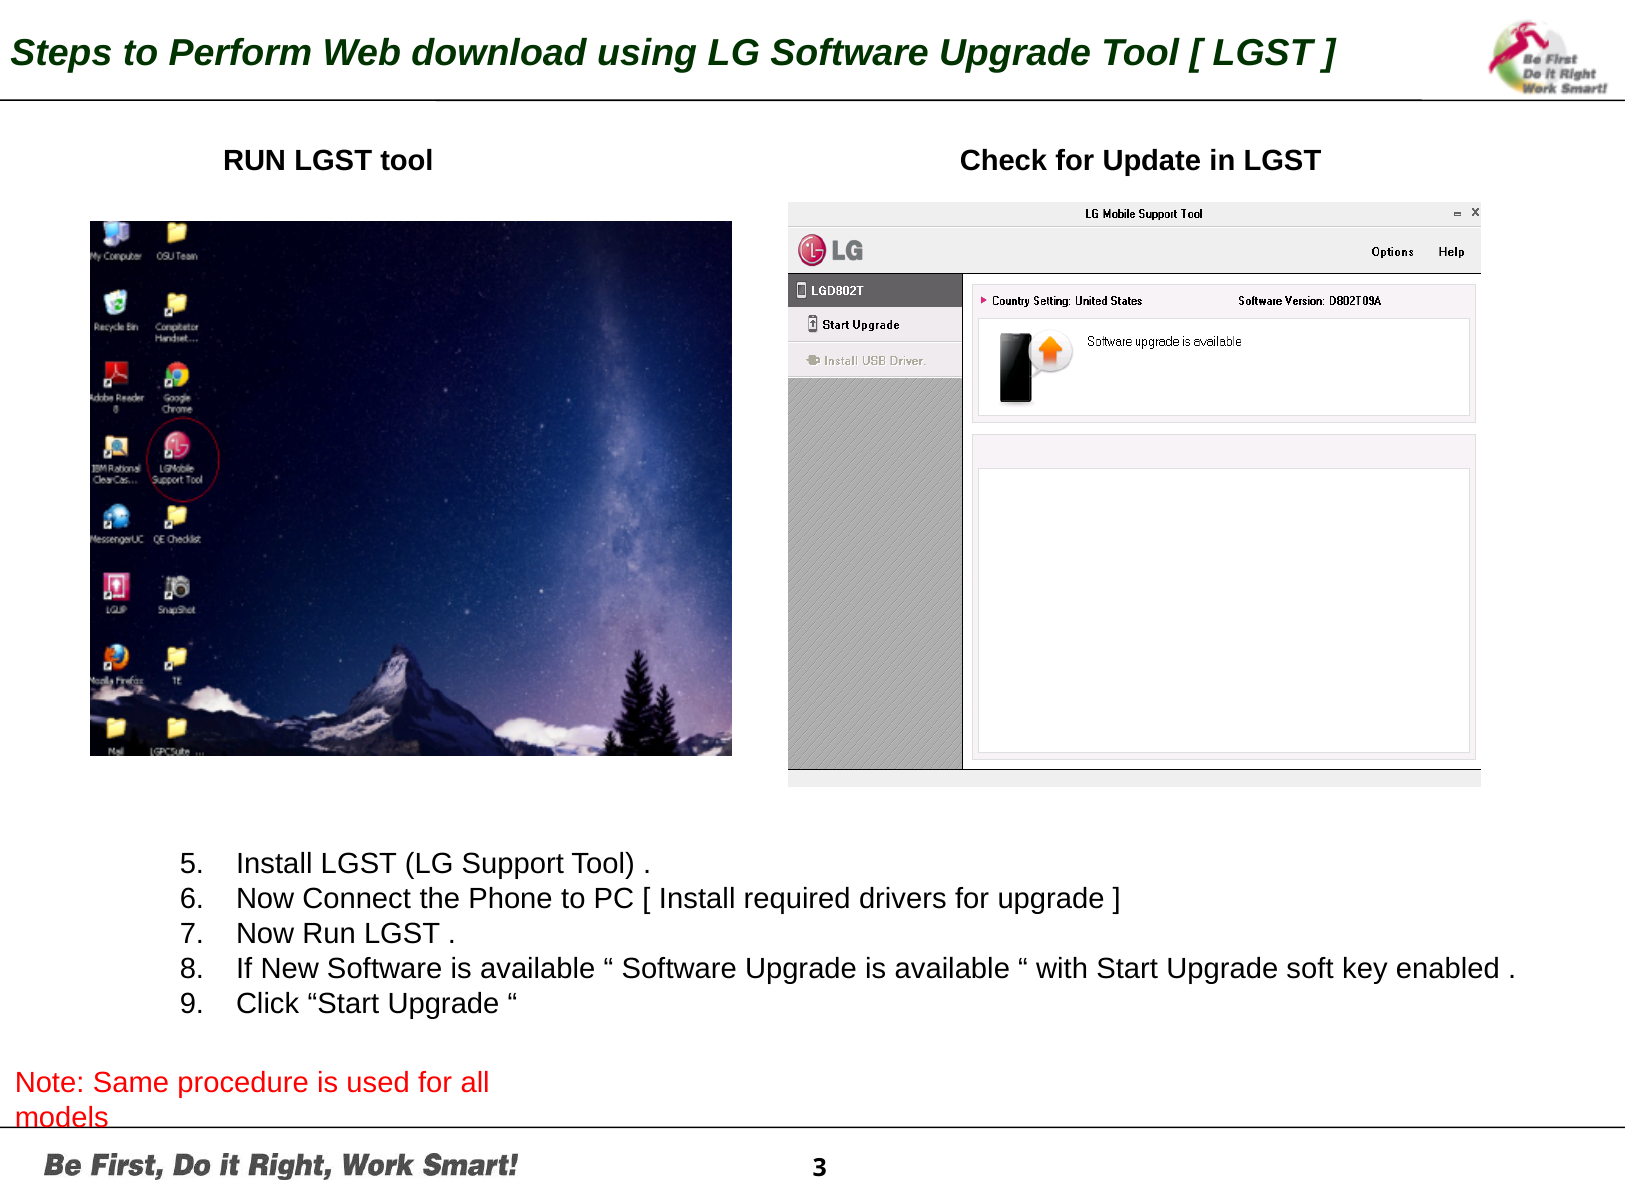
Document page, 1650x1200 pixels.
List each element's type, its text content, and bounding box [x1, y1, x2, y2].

picture [1486, 18, 1612, 96]
text_box Check for Update in LGST [945, 134, 1355, 184]
text_box Note: Same procedure is used for all models [0, 1056, 606, 1141]
picture [44, 1153, 518, 1180]
title Steps to Perform Web download using LG Software Upgrade Tool [ LGST ] [0, 18, 1558, 82]
picture [788, 202, 1481, 787]
text_box 5. Install LGST (LG Support Tool) . 6. Now Connect the Phone to PC [ Install required drivers for upgrade ] 7. Now Run LGST . 8. If New Software is available “ Software Upgrade is available “ with Start Upgrade soft key enabled . 9. Click “Start Upgrade “ [90, 837, 1558, 1027]
text_box RUN LGST tool [208, 134, 449, 184]
picture [89, 221, 732, 756]
